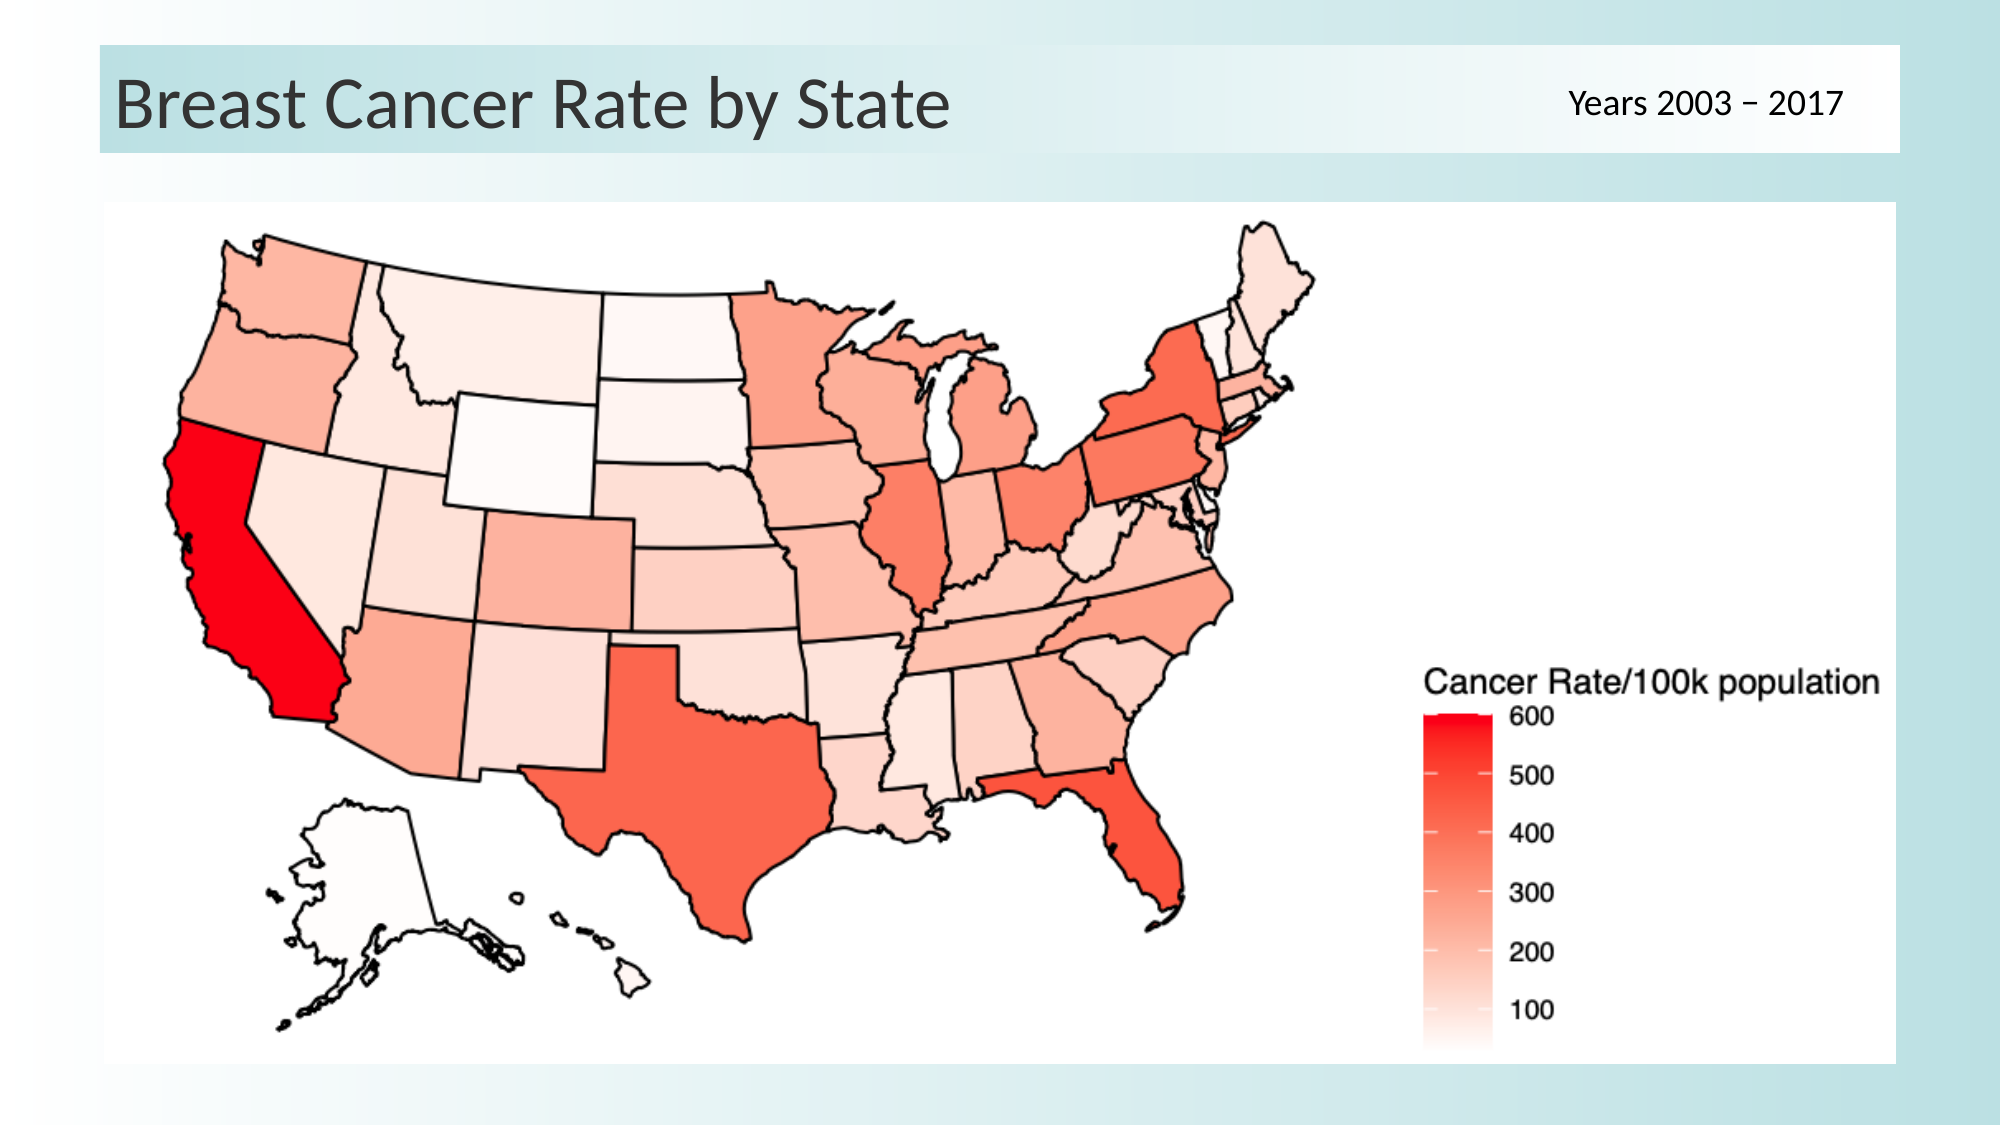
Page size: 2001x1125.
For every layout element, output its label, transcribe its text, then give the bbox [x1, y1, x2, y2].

text_box Years 2003 − 2017 [1553, 70, 1884, 130]
picture [103, 201, 1896, 1064]
title Breast Cancer Rate by State [99, 45, 1900, 153]
